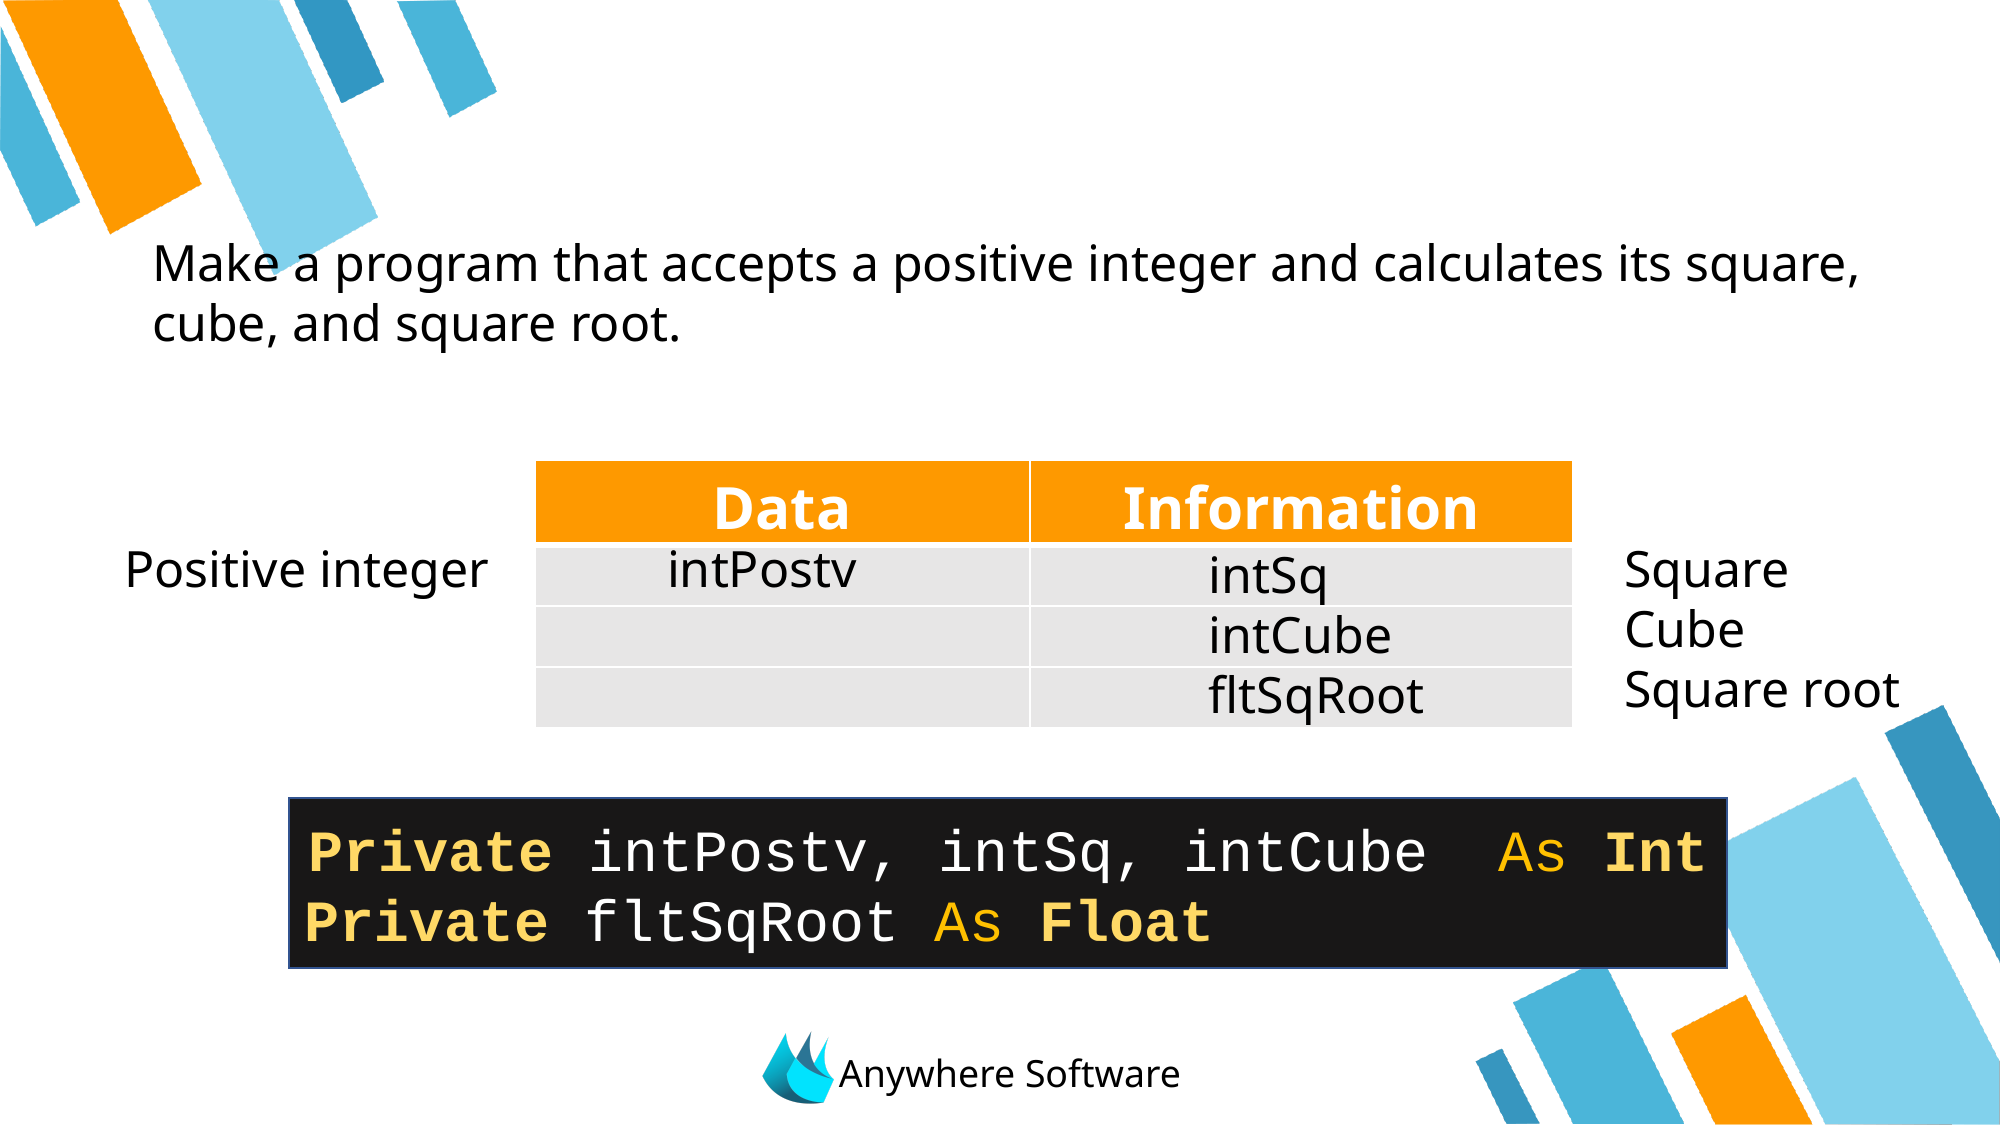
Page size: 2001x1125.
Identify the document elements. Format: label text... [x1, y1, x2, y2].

table_cell [959, 607, 1029, 666]
table_cell [1031, 548, 1194, 605]
picture [0, 0, 2000, 1125]
table_cell [1031, 607, 1194, 666]
table_cell [536, 548, 652, 605]
text_box Private intPostv, intSq, intCube As Int Private fltSqRoot As Float [288, 797, 1728, 969]
table_header Information [1031, 461, 1572, 542]
table_cell [1489, 548, 1572, 605]
text_box Make a program that accepts a positive integer and calculates its square, cube, and square root. [137, 223, 1879, 359]
table_cell [1031, 668, 1194, 727]
table_cell [959, 548, 1029, 605]
table_cell [536, 607, 652, 666]
text_box Square Cube Square root [1609, 530, 1977, 726]
table_cell [536, 668, 1029, 727]
text_box intSq intCube fltSqRoot [1194, 536, 1489, 732]
text_box Positive integer [109, 530, 535, 726]
table_cell [1489, 668, 1572, 727]
table_cell [1489, 607, 1572, 666]
table_header Data [536, 461, 1029, 542]
text_box intPostv [652, 530, 959, 726]
